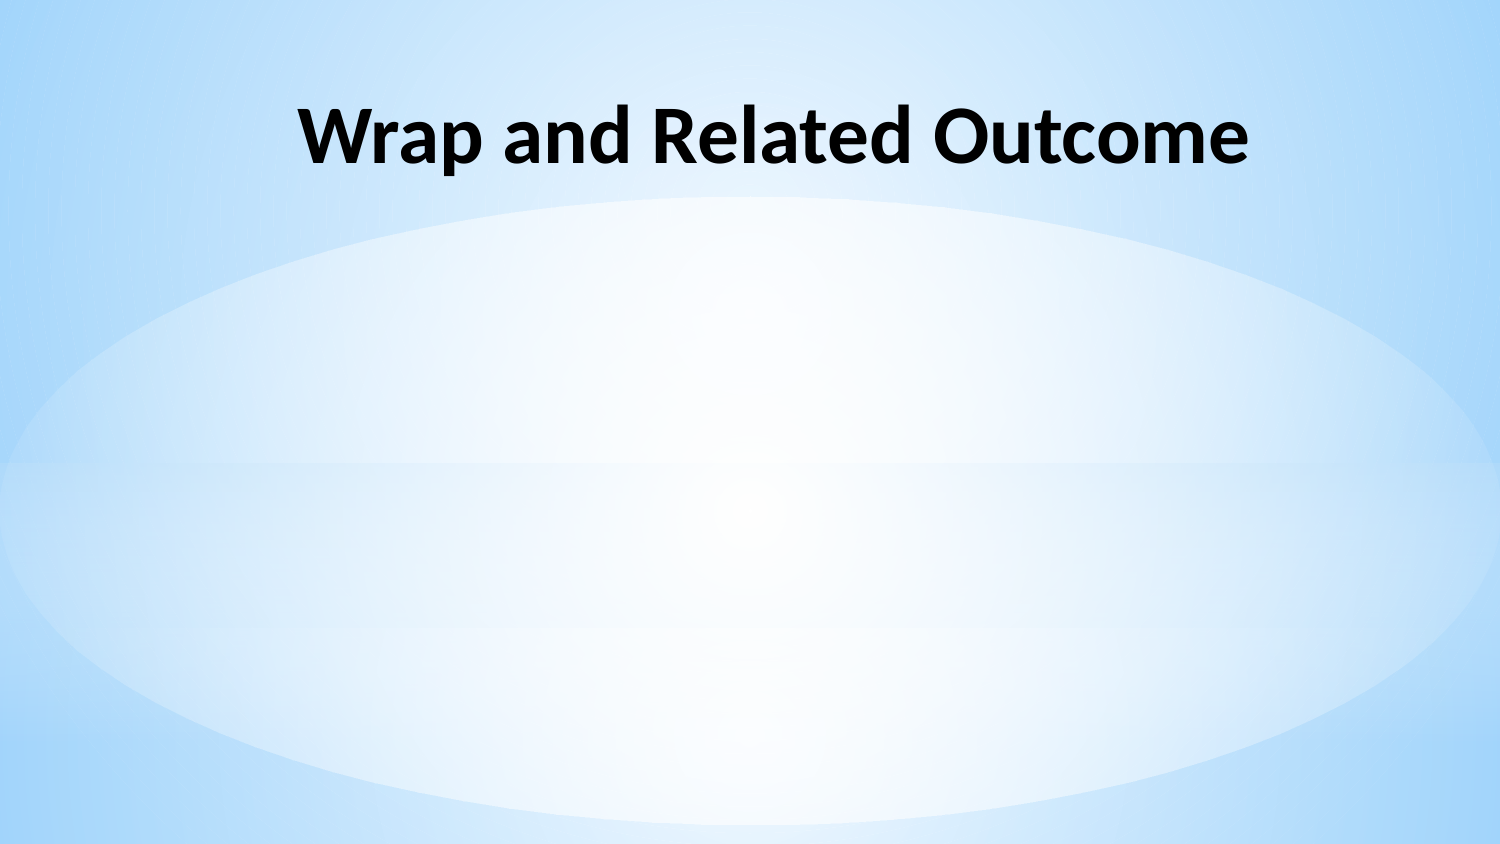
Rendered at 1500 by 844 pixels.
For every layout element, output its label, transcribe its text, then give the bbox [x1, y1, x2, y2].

title Wrap and Related Outcome [197, 72, 1267, 213]
